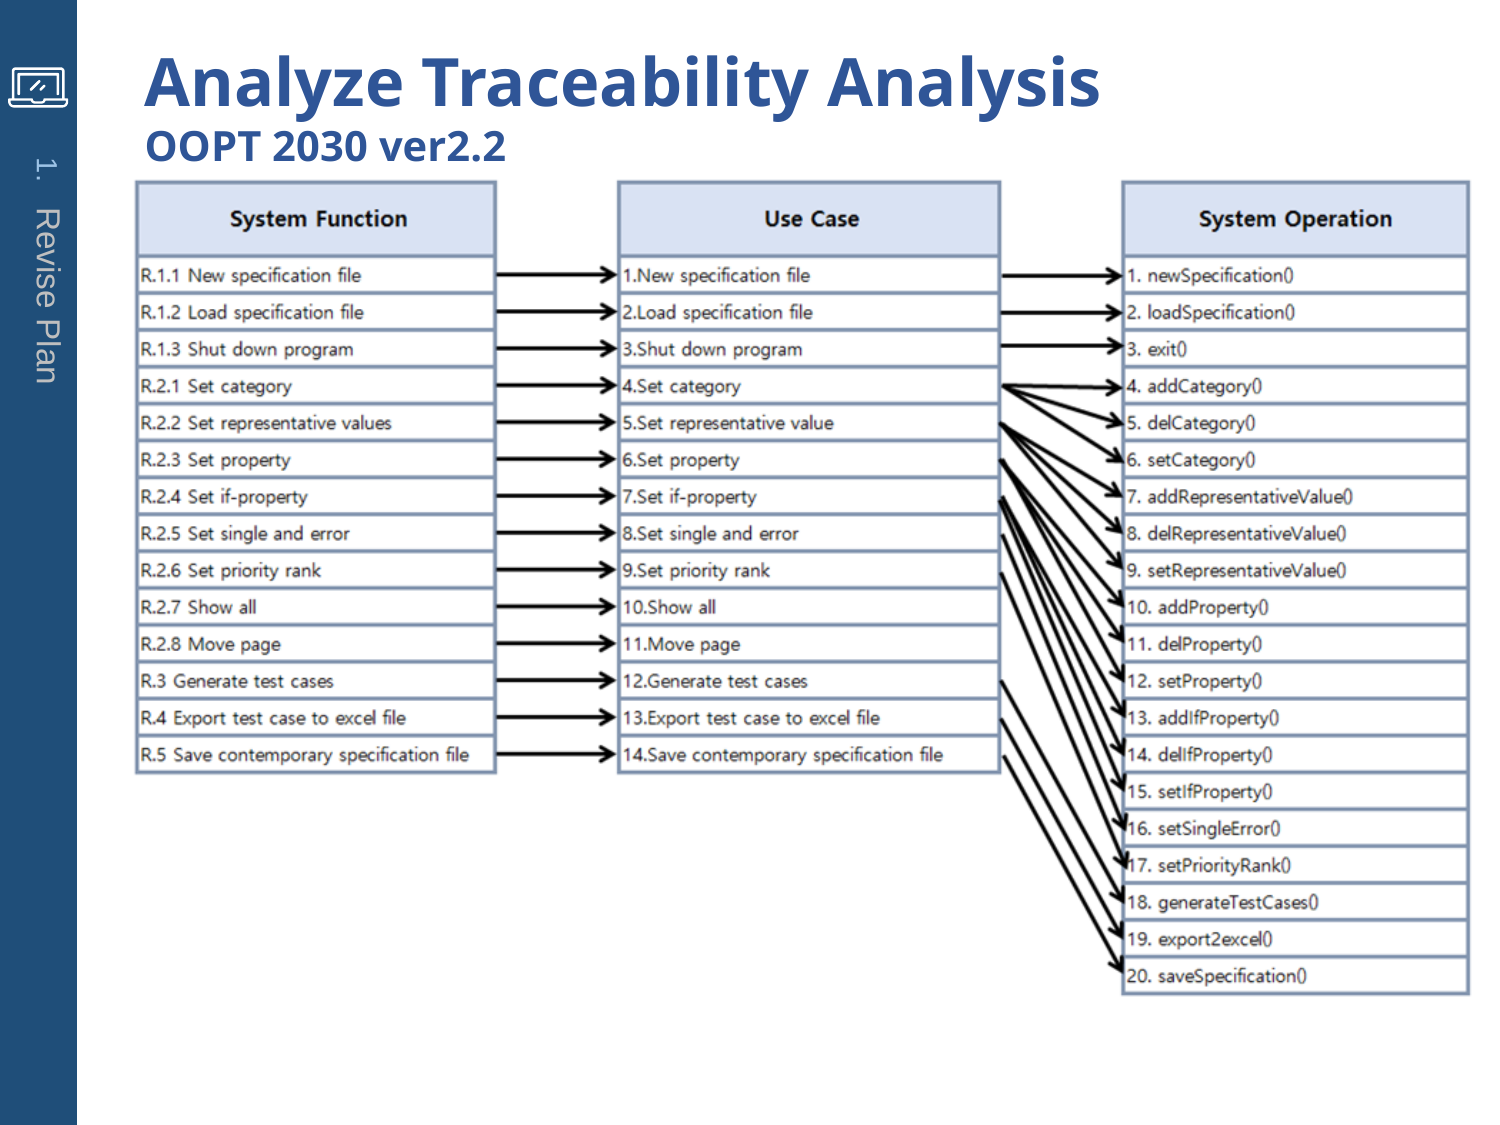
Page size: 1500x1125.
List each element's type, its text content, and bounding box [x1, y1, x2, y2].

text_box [8, 67, 69, 108]
picture [130, 178, 1473, 1001]
text_box [0, 0, 78, 1125]
text_box Analyze Traceability Analysis OOPT 2030 ver2.2 [129, 32, 1254, 177]
text_box 1. Revise Plan [6, 143, 78, 861]
